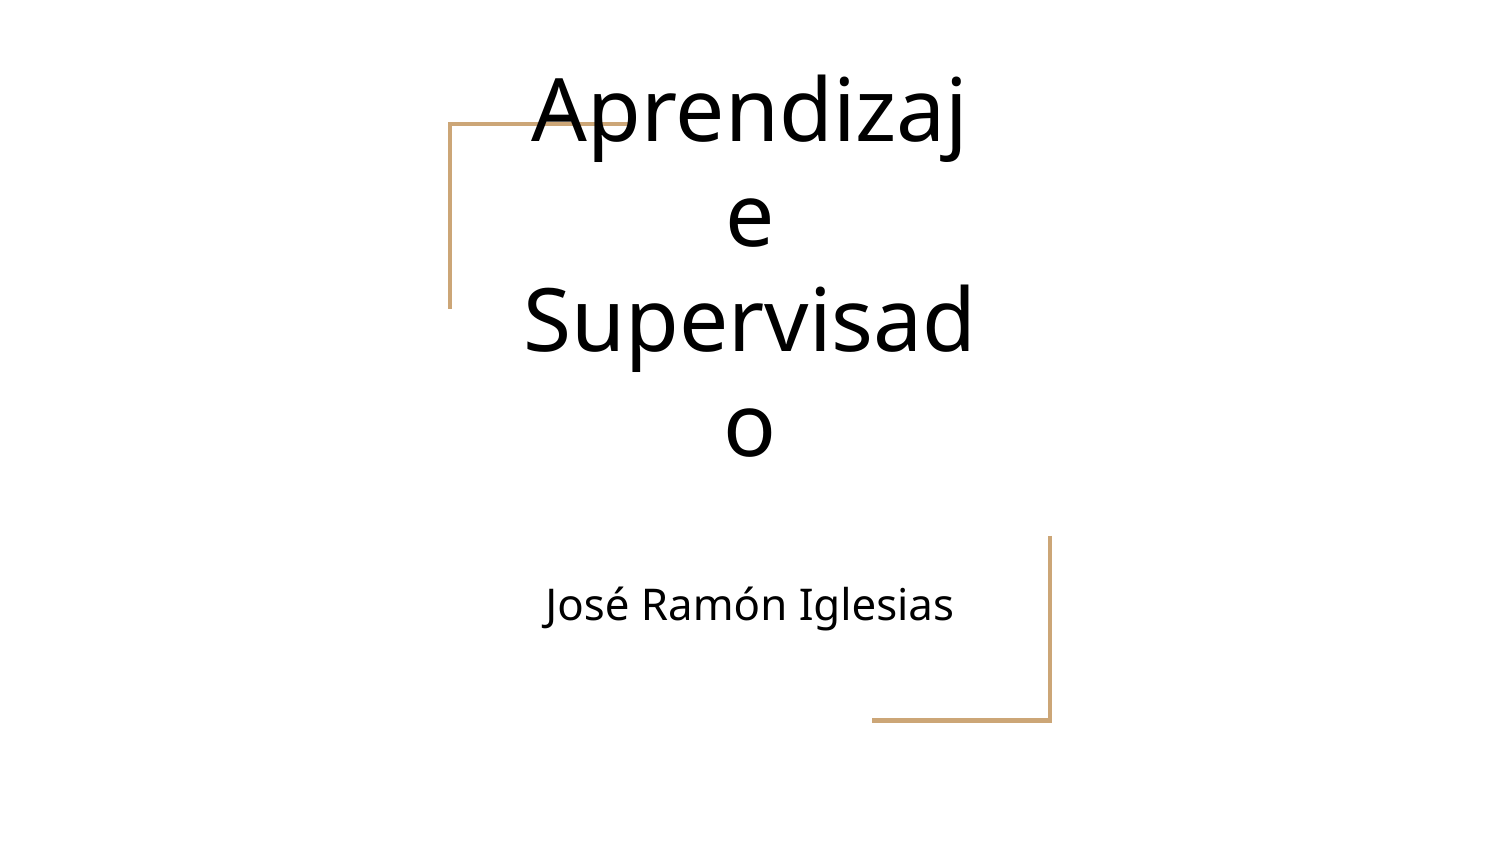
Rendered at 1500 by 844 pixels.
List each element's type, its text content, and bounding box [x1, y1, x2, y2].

title Aprendizaje Supervisado [499, 236, 1001, 490]
subtitle José Ramón Iglesias [461, 561, 1039, 641]
